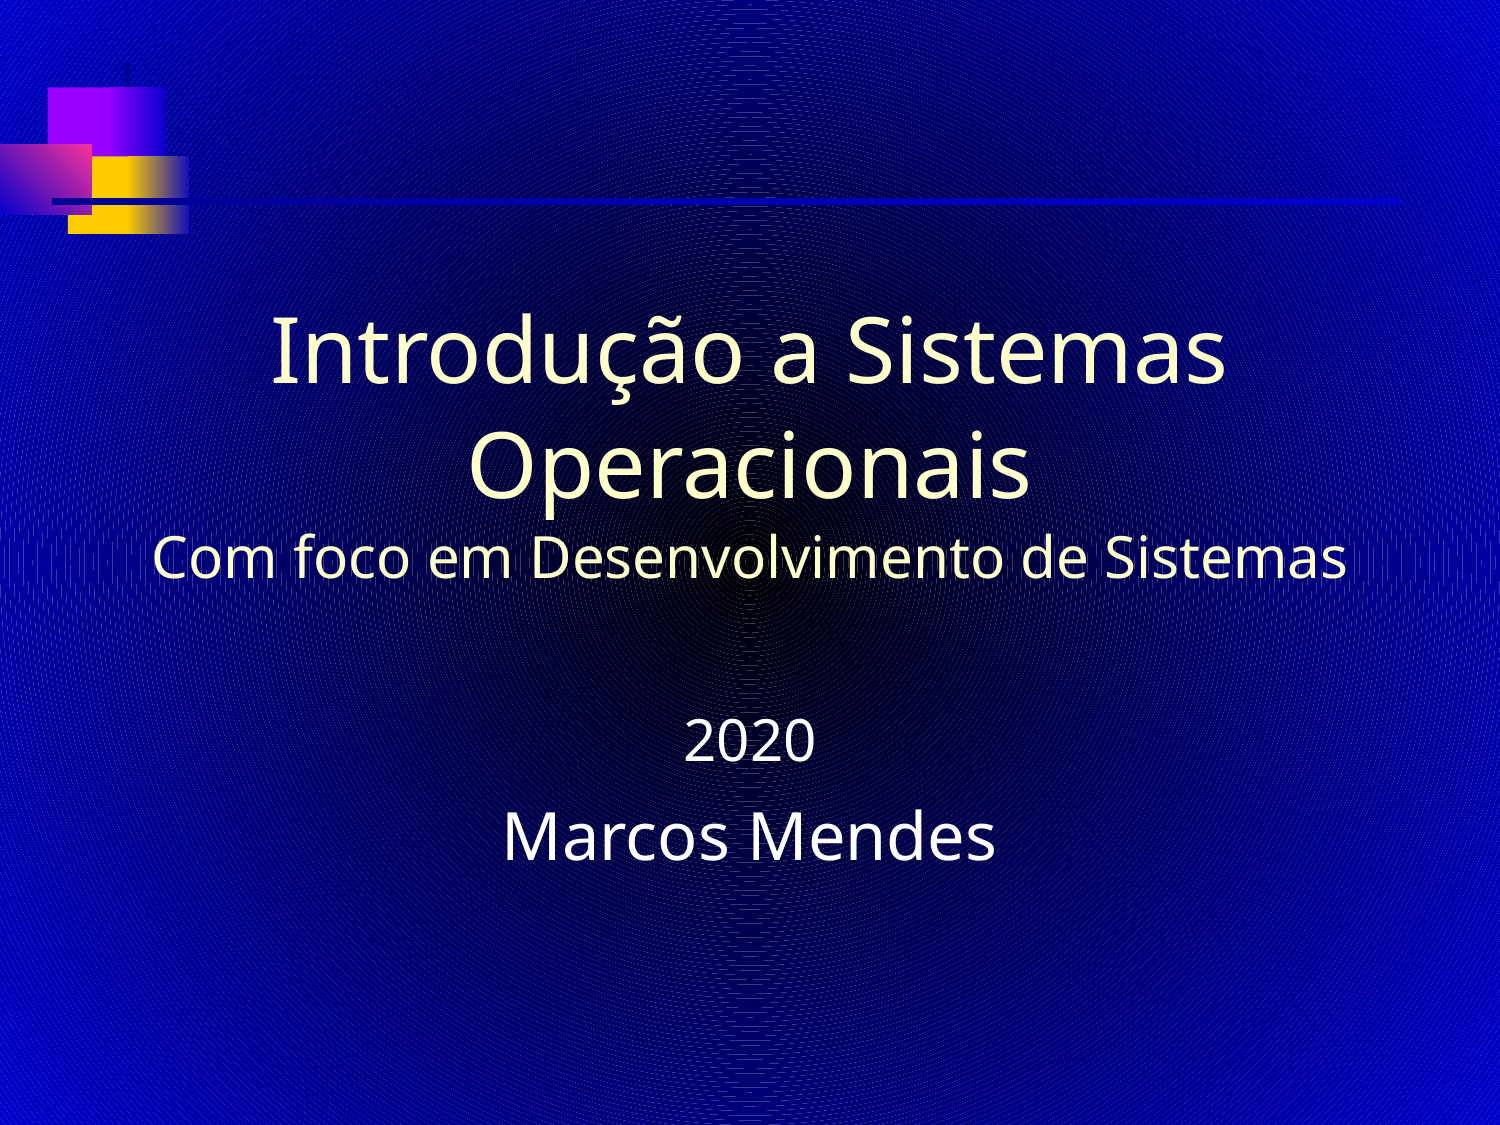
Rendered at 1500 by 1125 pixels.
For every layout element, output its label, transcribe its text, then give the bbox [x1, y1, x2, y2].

title Introdução a Sistemas Operacionais Com foco em Desenvolvimento de Sistemas [112, 361, 1388, 599]
subtitle 2020 Marcos Mendes [225, 692, 1275, 925]
